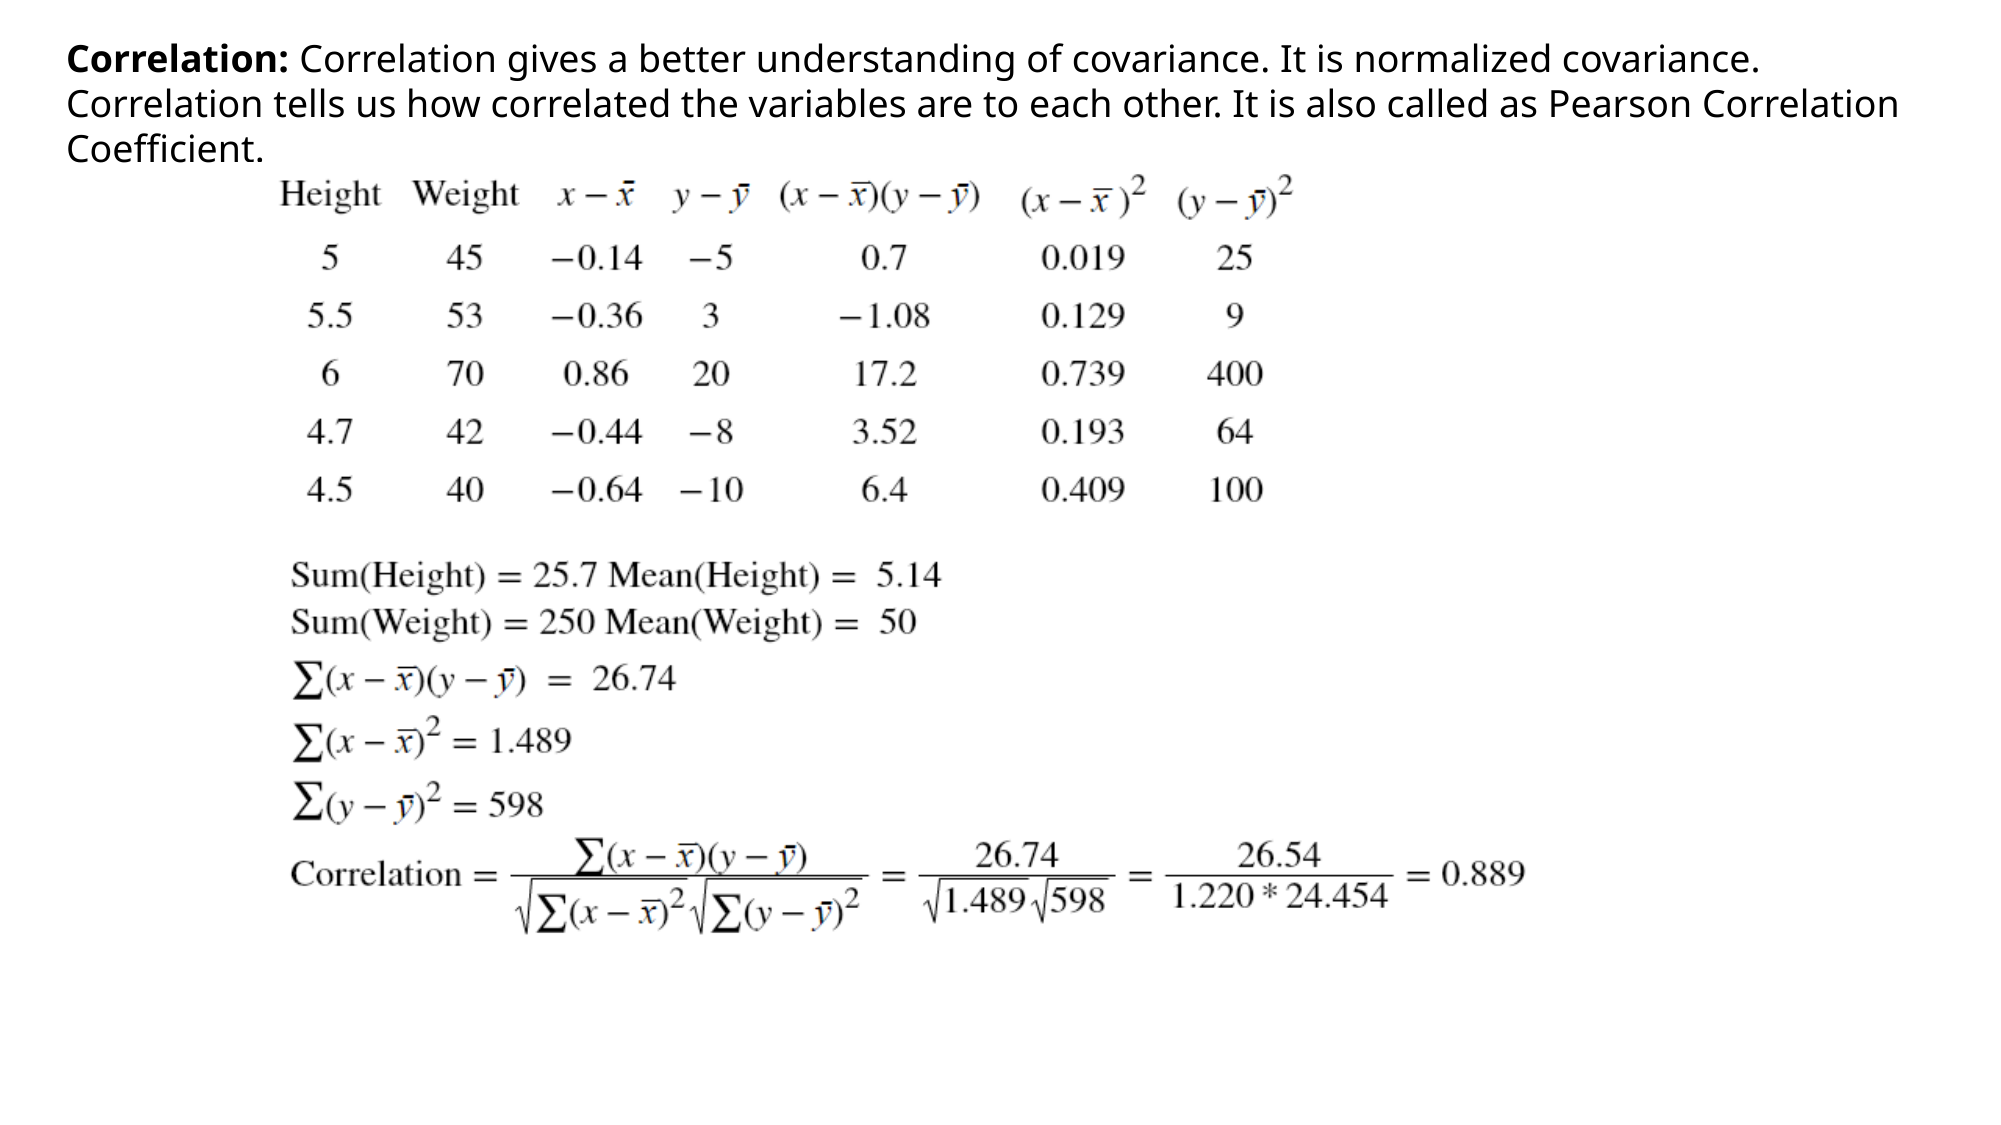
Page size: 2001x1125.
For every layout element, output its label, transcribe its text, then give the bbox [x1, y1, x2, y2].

picture [247, 162, 1563, 944]
text_box Correlation: Correlation gives a better understanding of covariance. It is normalized covariance. Correlation tells us how correlated the variables are to each other. It is also called as Pearson Correlation Coefficient. [51, 27, 1952, 178]
